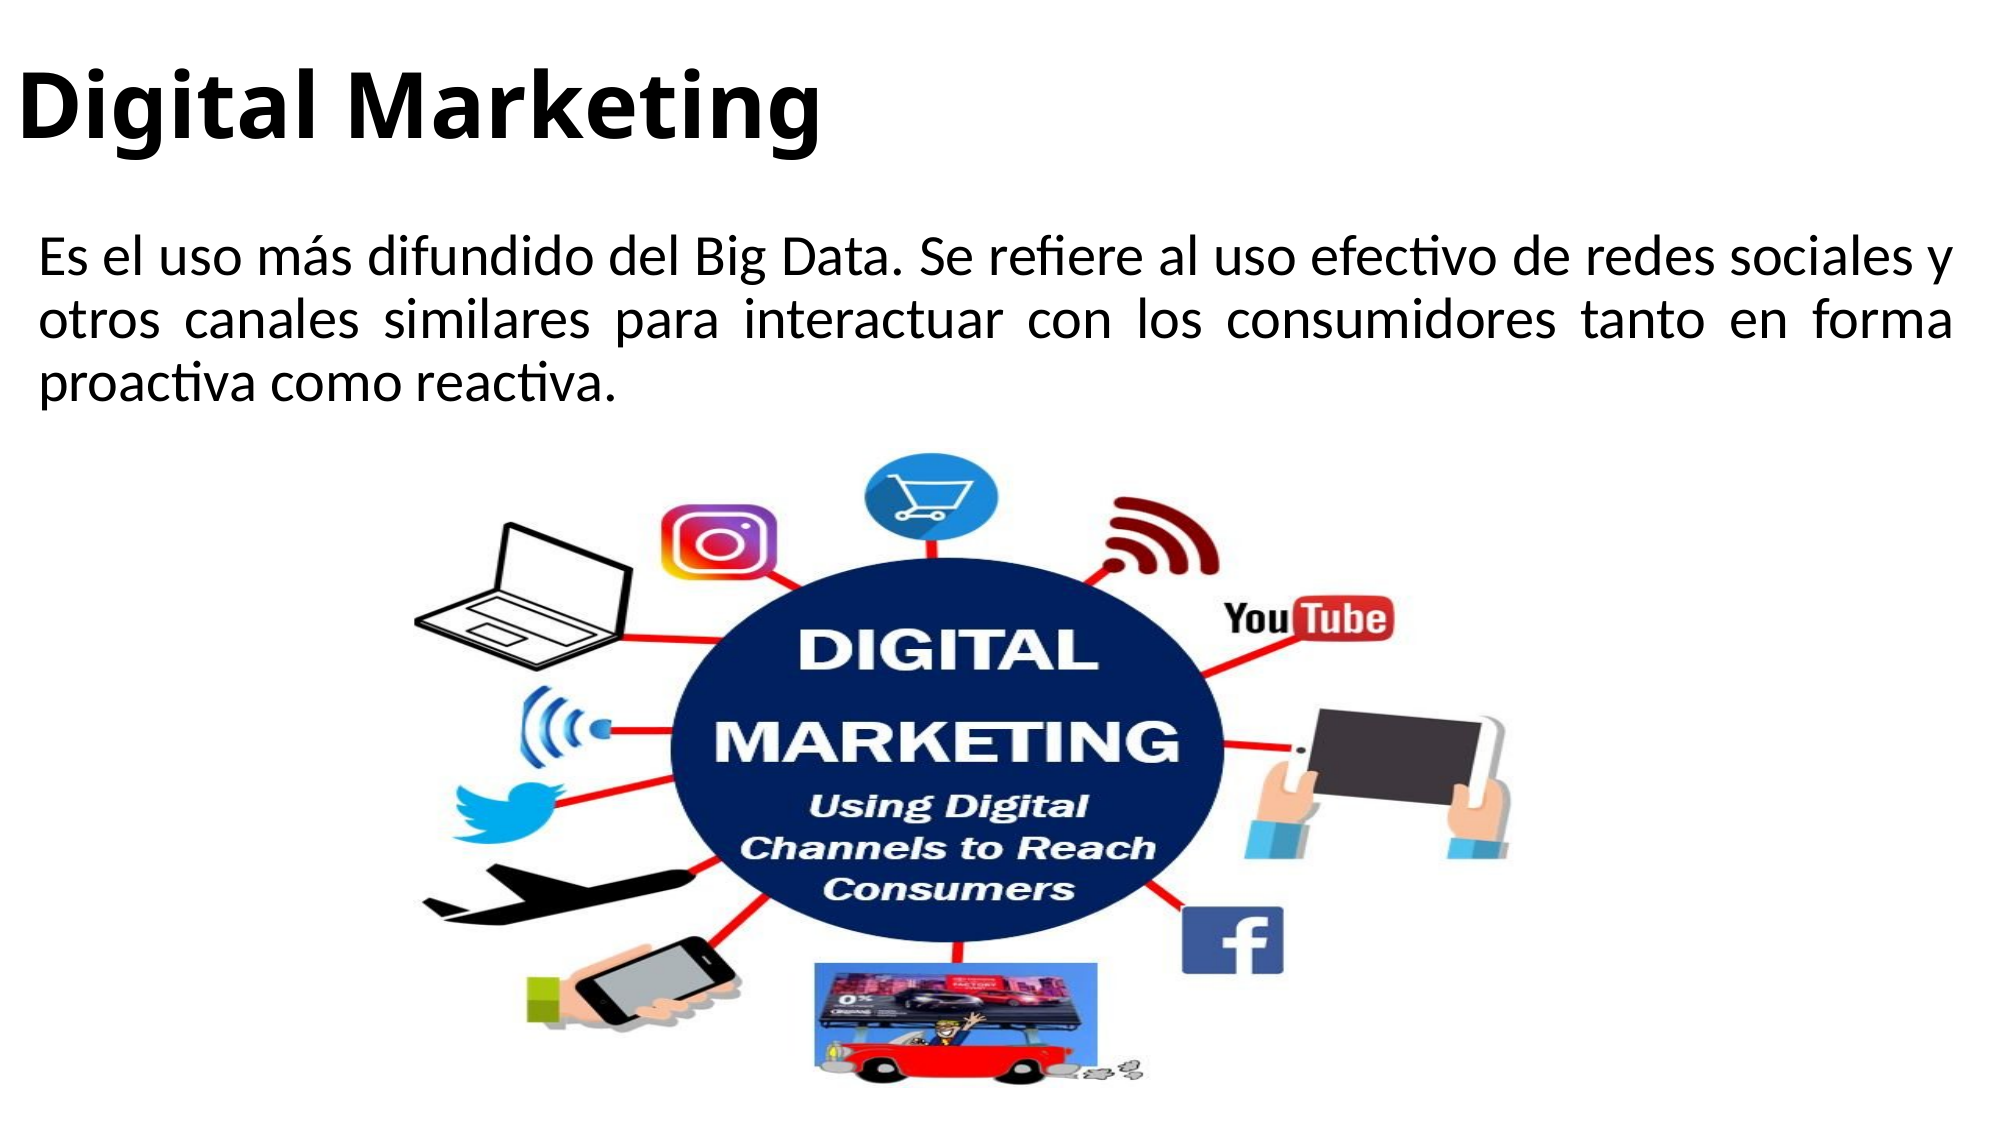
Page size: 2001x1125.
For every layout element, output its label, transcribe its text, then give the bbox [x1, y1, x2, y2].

picture [413, 448, 1520, 1088]
title Digital Marketing [0, 0, 1725, 218]
list Es el uso más difundido del Big Data. Se refiere al uso efectivo de redes sociales y otros canales similares para interactuar con los consumidores tanto en forma proactiva como reactiva. [23, 217, 1971, 595]
